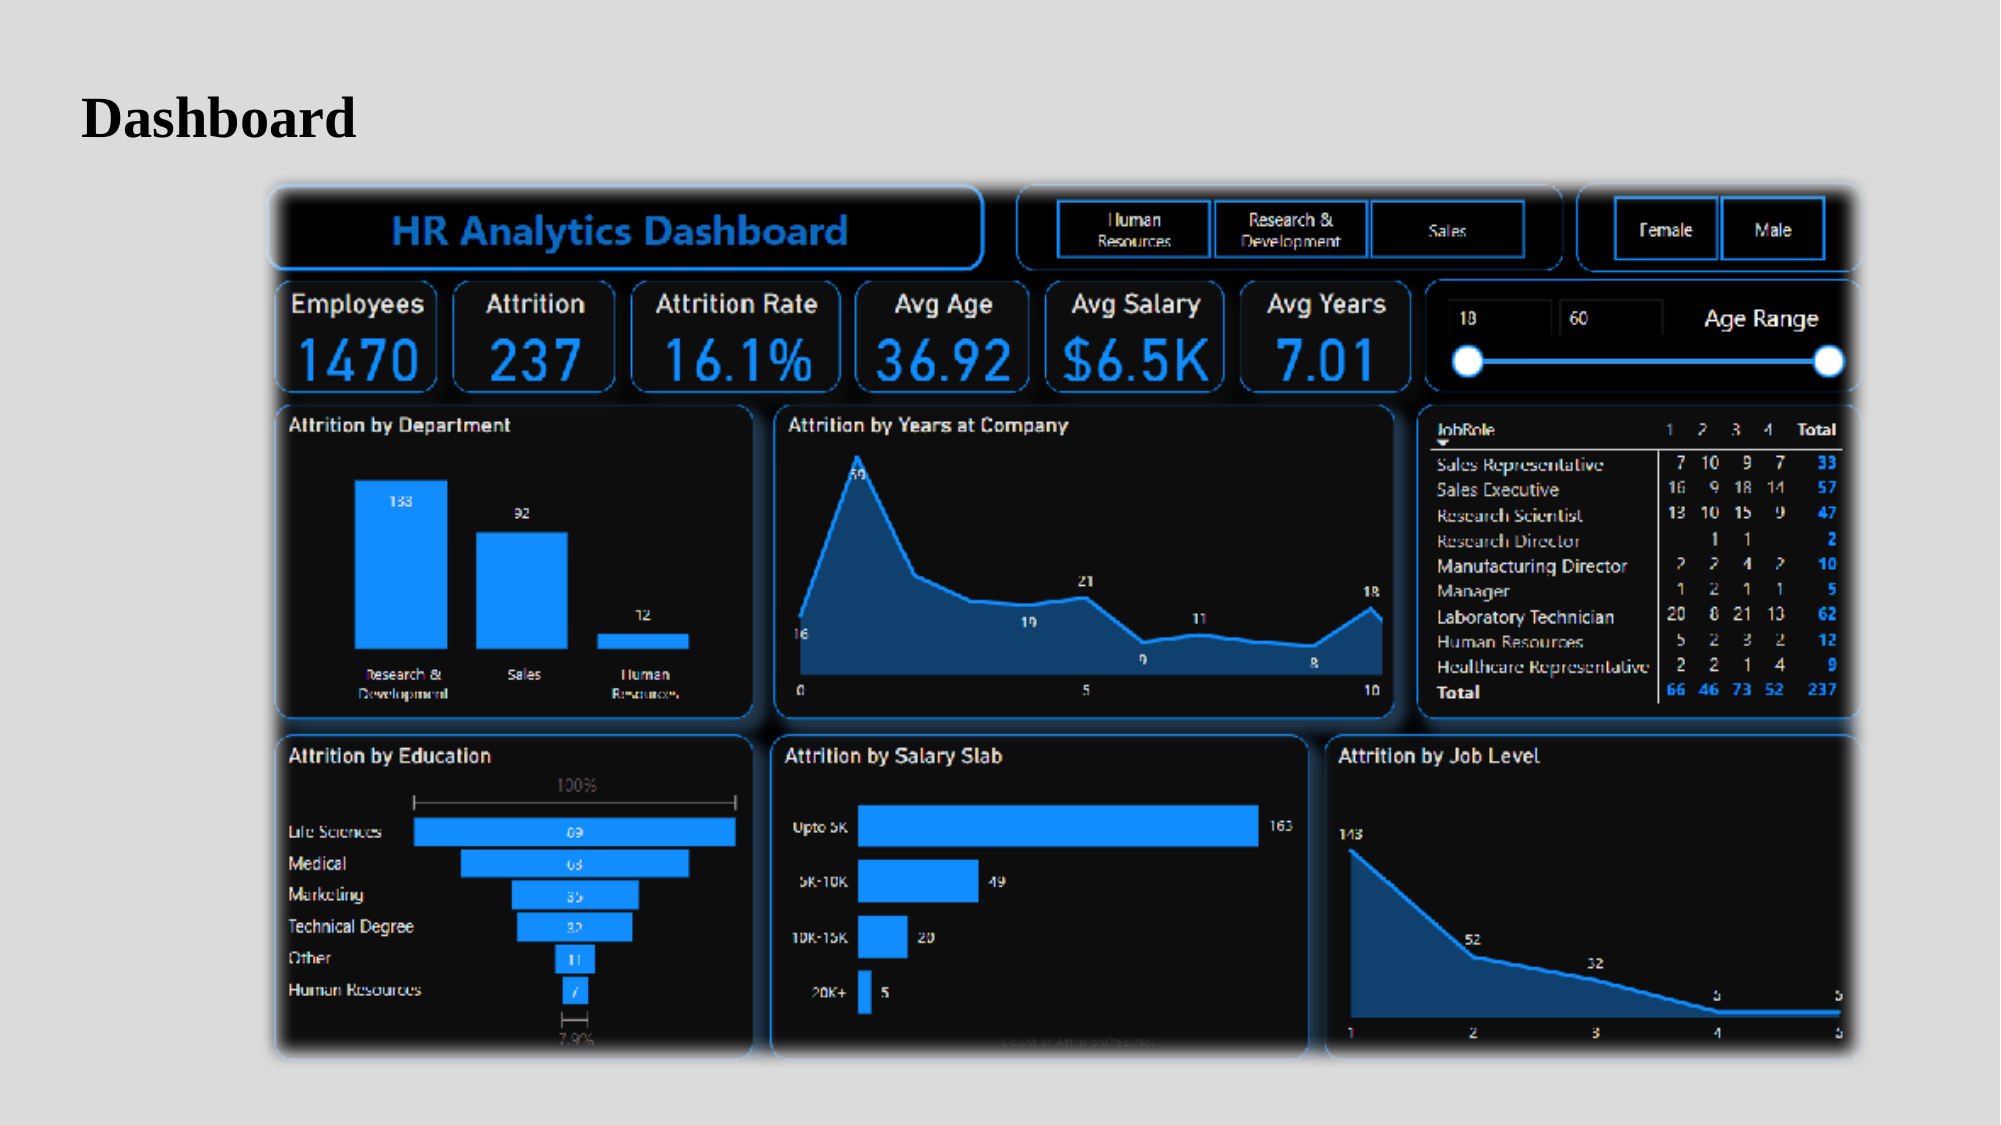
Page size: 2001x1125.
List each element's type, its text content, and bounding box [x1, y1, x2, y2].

text_box Dashboard [66, 71, 676, 157]
picture [261, 174, 1870, 1069]
